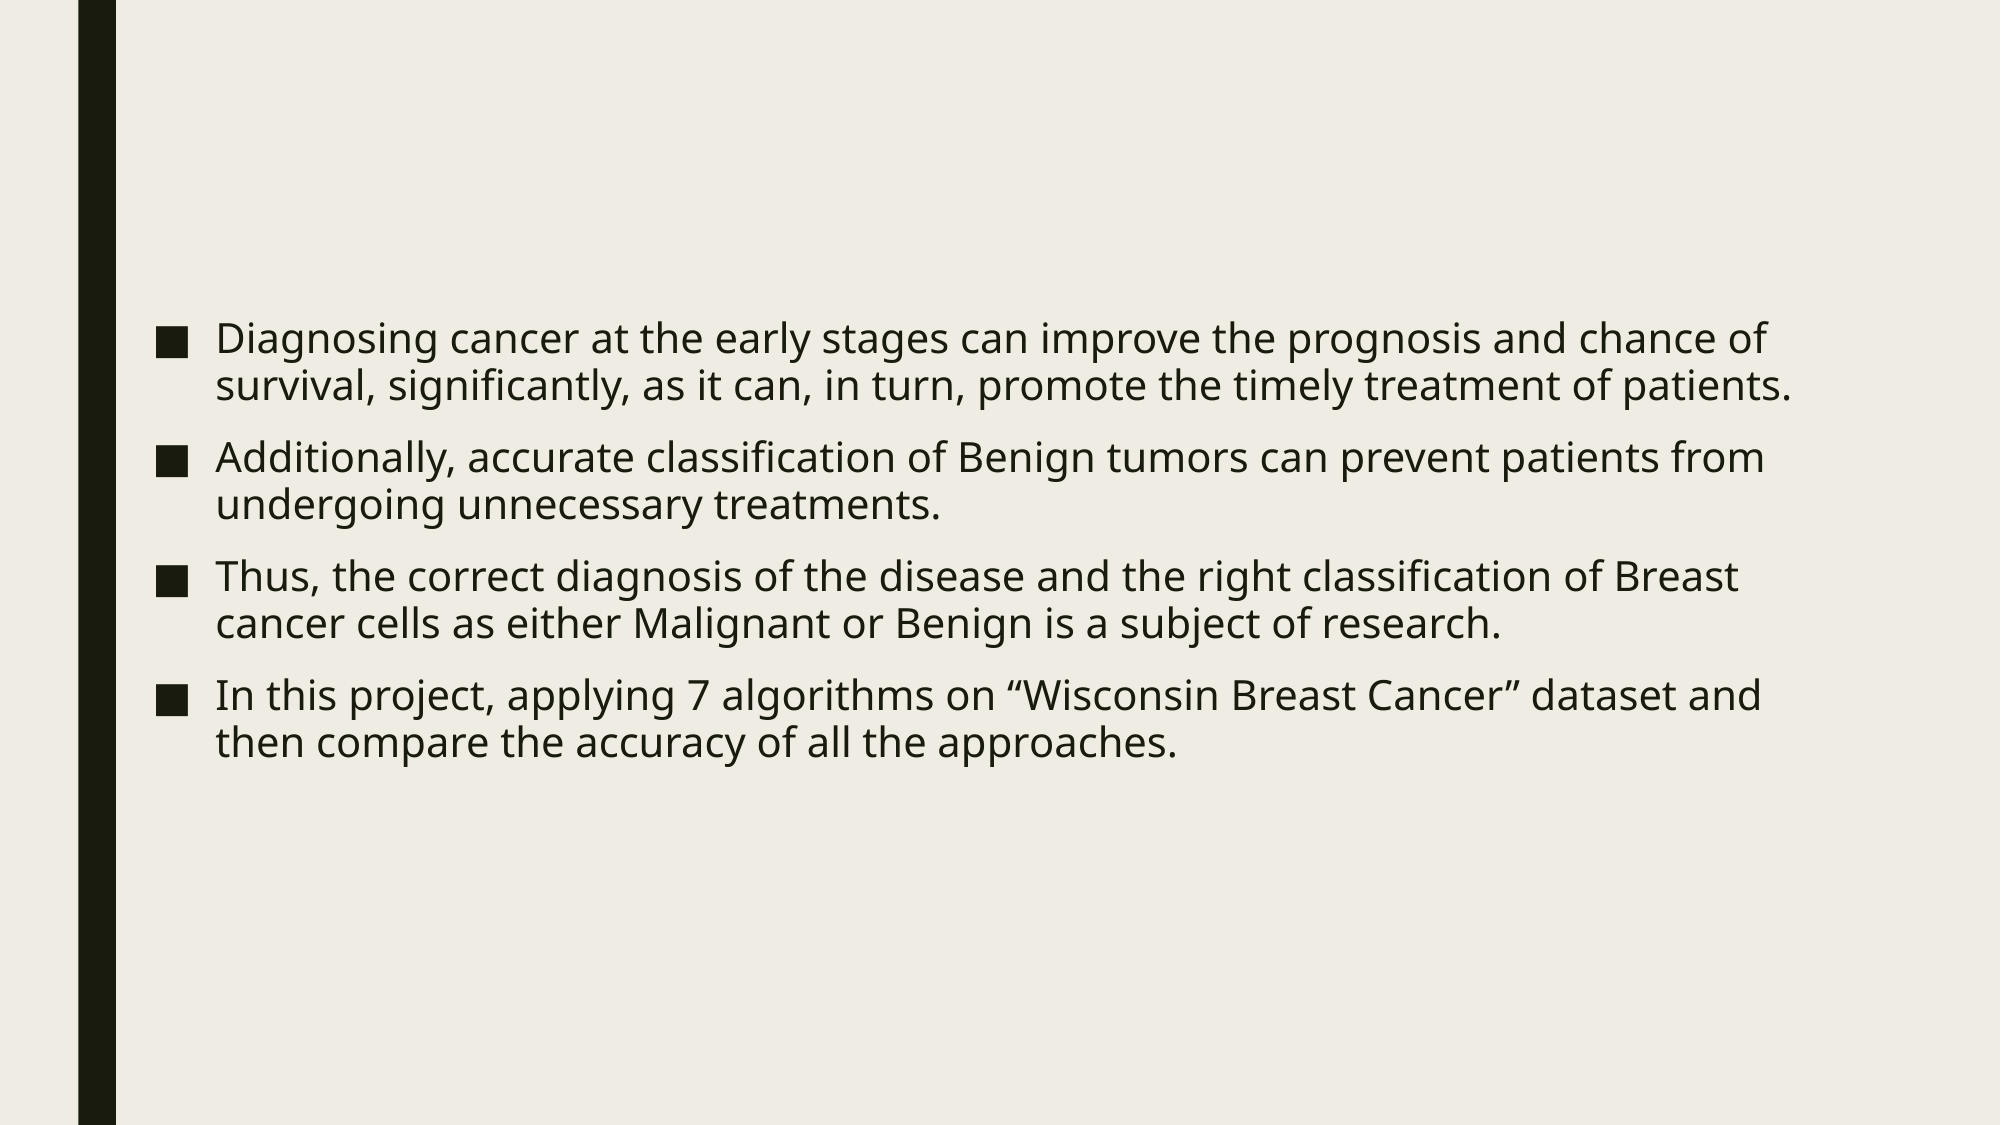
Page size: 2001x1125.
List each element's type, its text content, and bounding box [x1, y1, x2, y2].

list Diagnosing cancer at the early stages can improve the prognosis and chance of survival, significantly, as it can, in turn, promote the timely treatment of patients. Additionally, accurate classification of Benign tumors can prevent patients from undergoing unnecessary treatments. Thus, the correct diagnosis of the disease and the right classification of Breast cancer cells as either Malignant or Benign is a subject of research. In this project, applying 7 algorithms on “Wisconsin Breast Cancer” dataset and then compare the accuracy of all the approaches. [137, 89, 1863, 1014]
